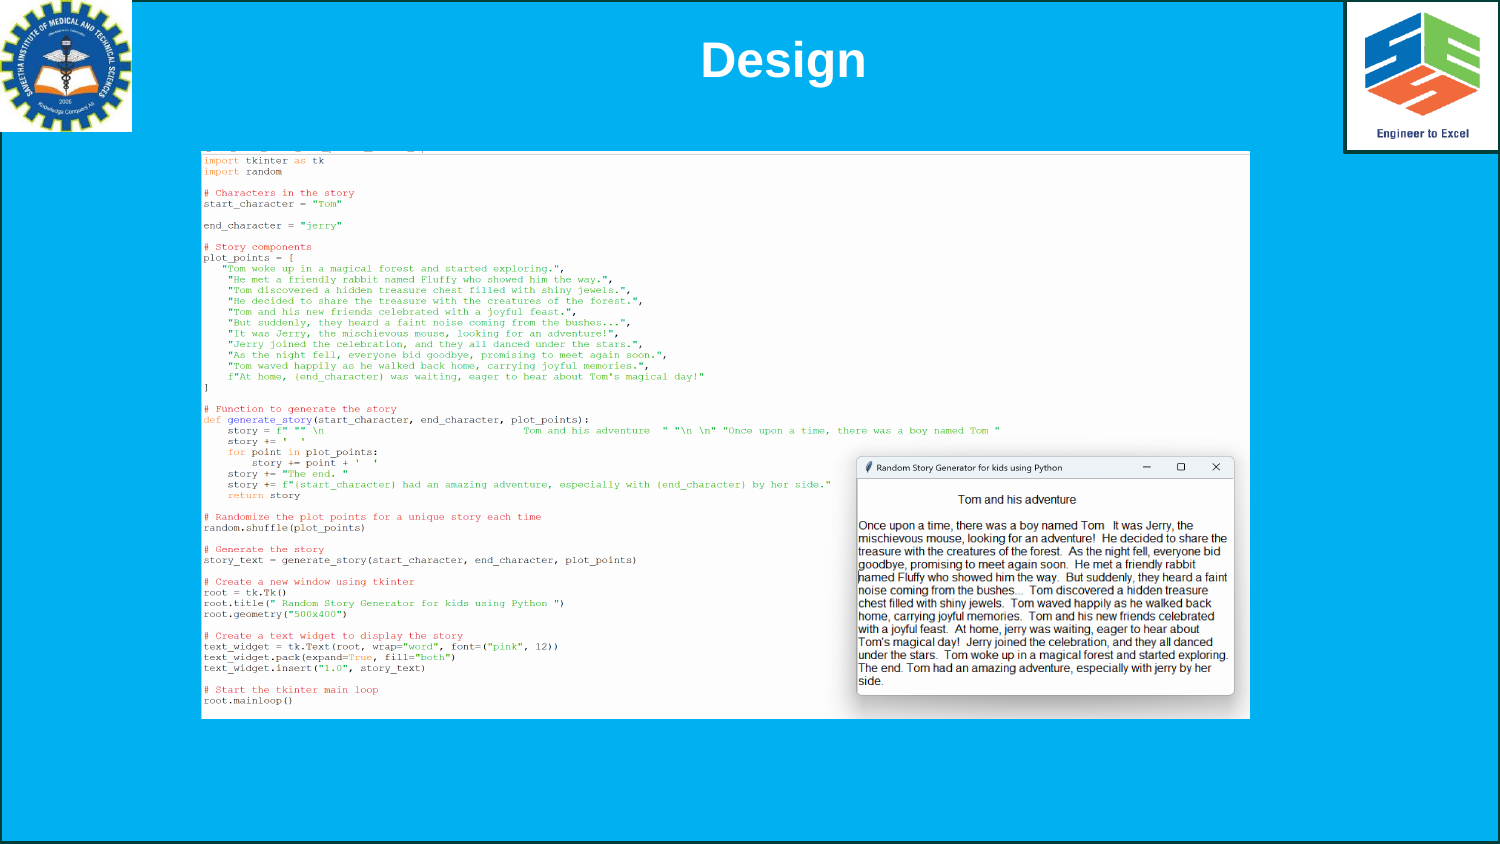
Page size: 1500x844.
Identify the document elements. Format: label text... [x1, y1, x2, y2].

text_box Design [226, 12, 1356, 103]
picture [0, 0, 132, 133]
picture [202, 152, 1249, 718]
picture [1365, 12, 1480, 140]
text_box [0, 0, 1500, 844]
text_box [1344, 0, 1500, 152]
